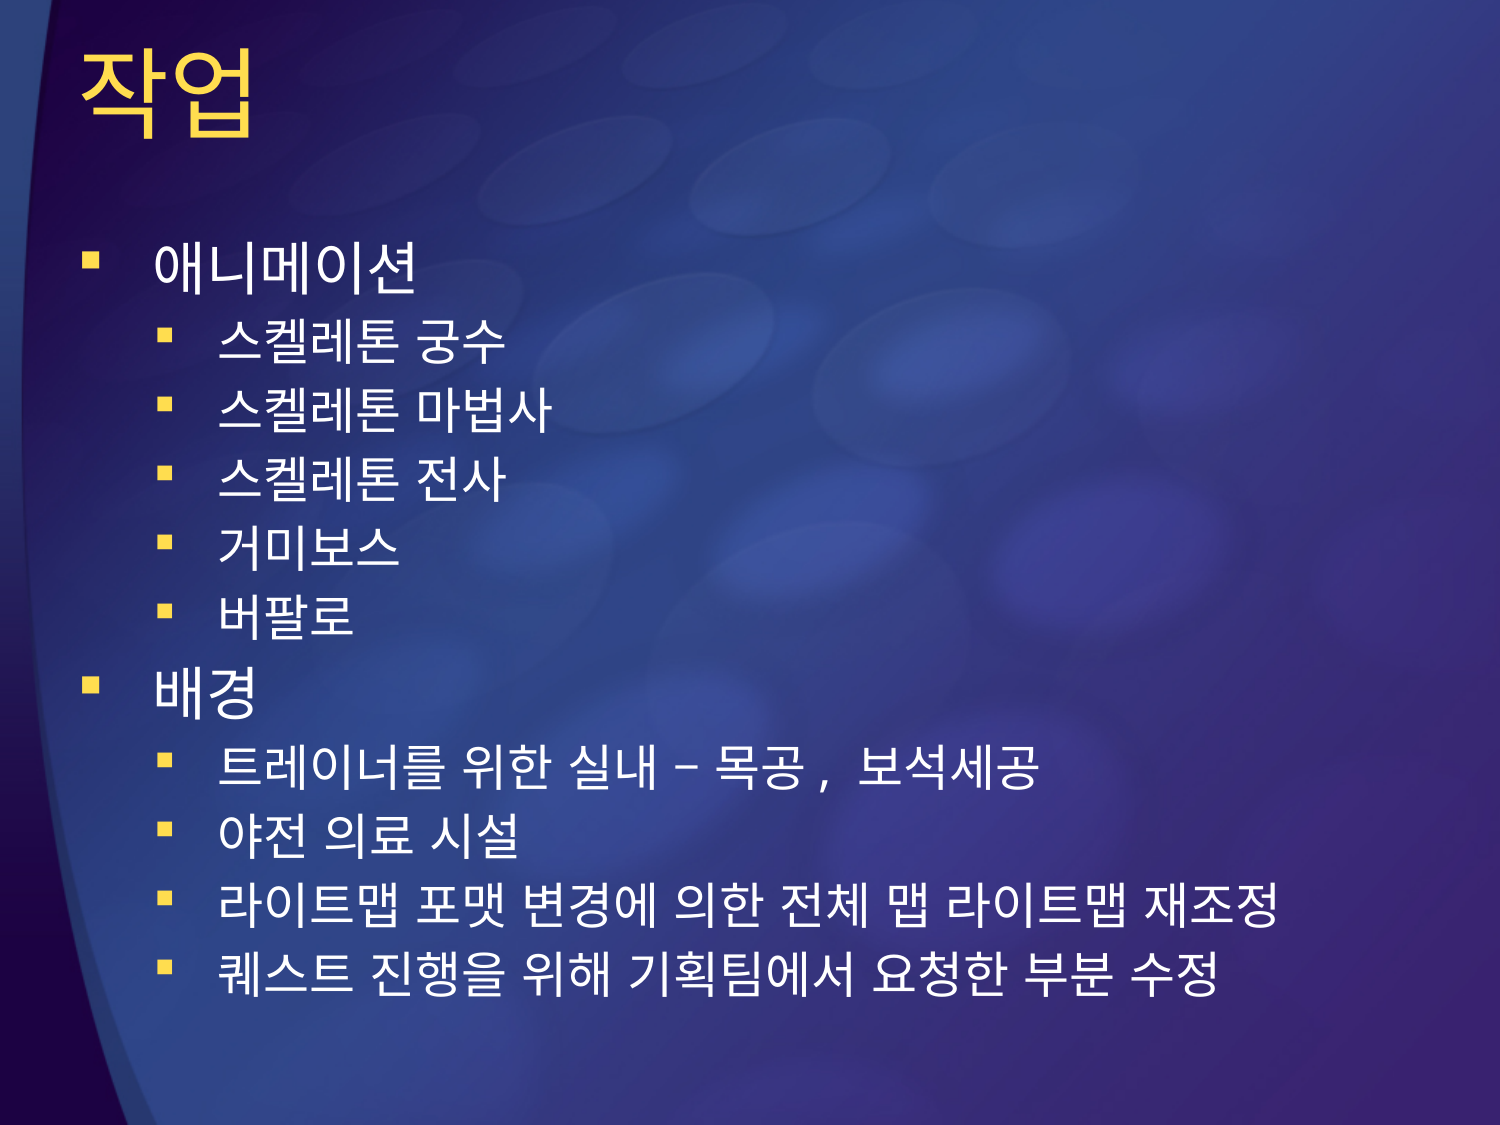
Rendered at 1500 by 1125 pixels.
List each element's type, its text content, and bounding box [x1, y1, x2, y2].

title 작업 [62, 37, 1440, 161]
list 애니메이션 스켈레톤 궁수 스켈레톤 마법사 스켈레톤 전사 거미보스 버팔로 배경 트레이너를 위한 실내 – 목공, 보석세공 야전 의료 시설 라이트맵 포맷 변경에 의한 전체 맵 라이트맵 재조정 퀘스트 진행을 위해 기획팀에서 요청한 부분 수정 [62, 231, 1439, 1051]
picture [0, 0, 1500, 1125]
